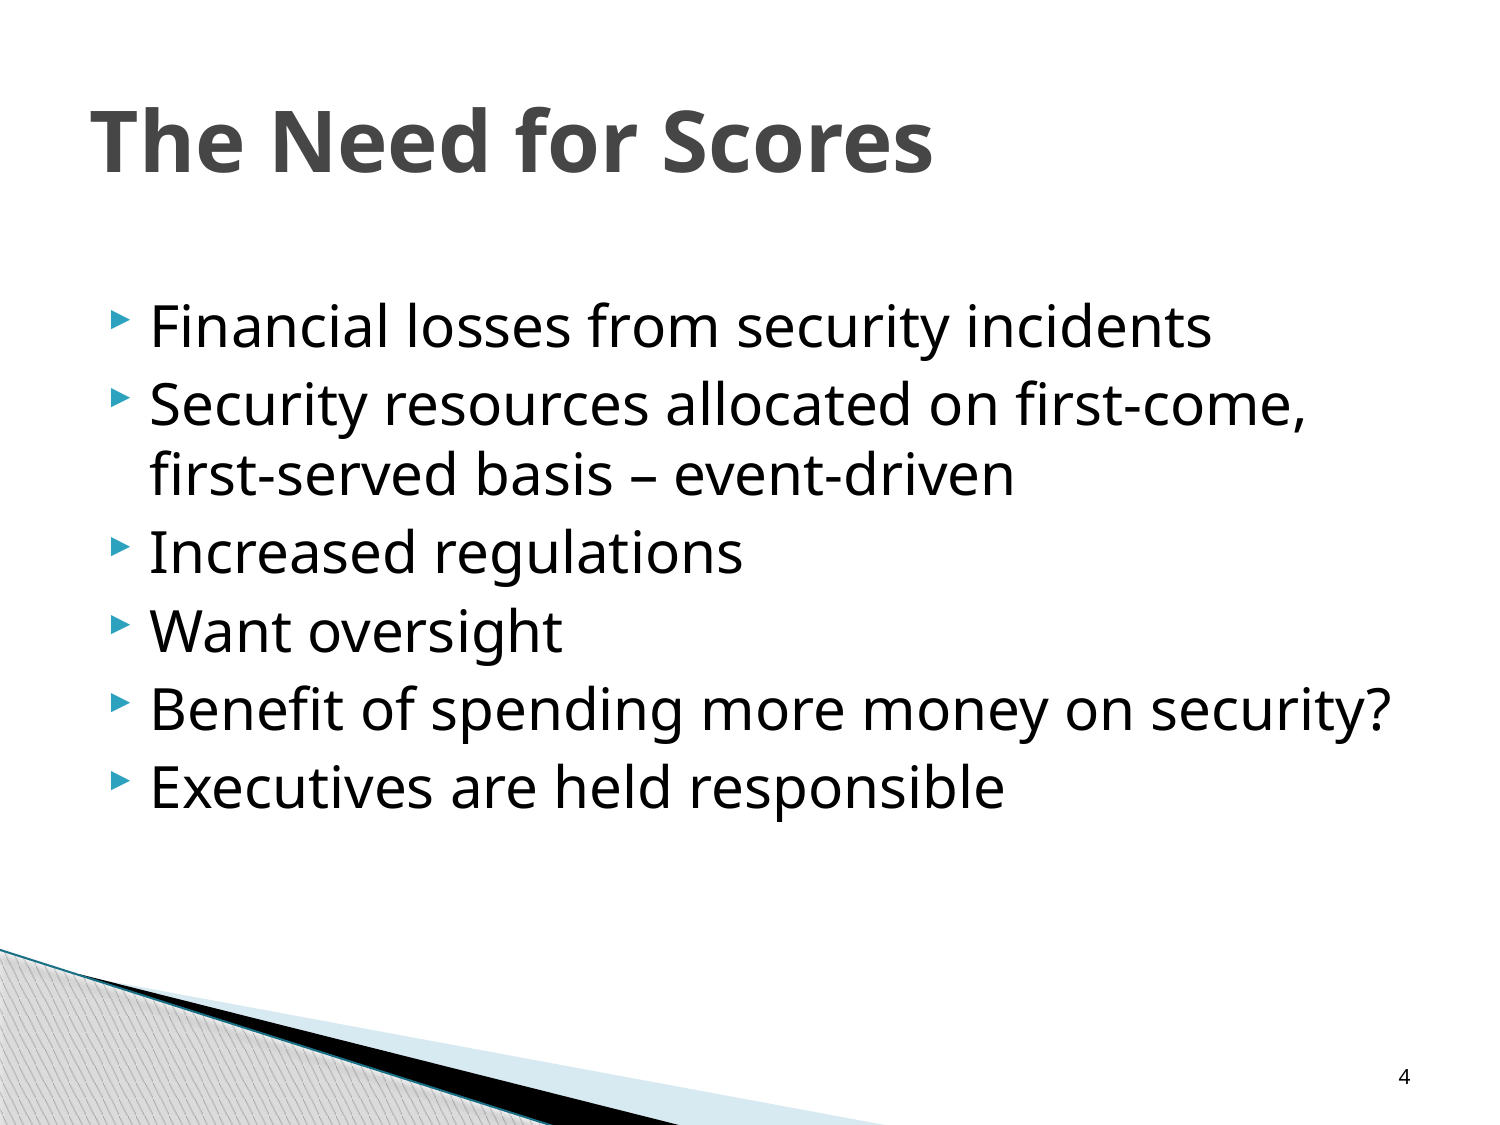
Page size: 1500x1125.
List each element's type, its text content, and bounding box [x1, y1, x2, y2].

title The Need for Scores [75, 45, 1425, 233]
slide_number 4 [1074, 1024, 1425, 1100]
list Financial losses from security incidents Security resources allocated on first-come, first-served basis – event-driven Increased regulations Want oversight Benefit of spending more money on security? Executives are held responsible [75, 282, 1425, 1063]
